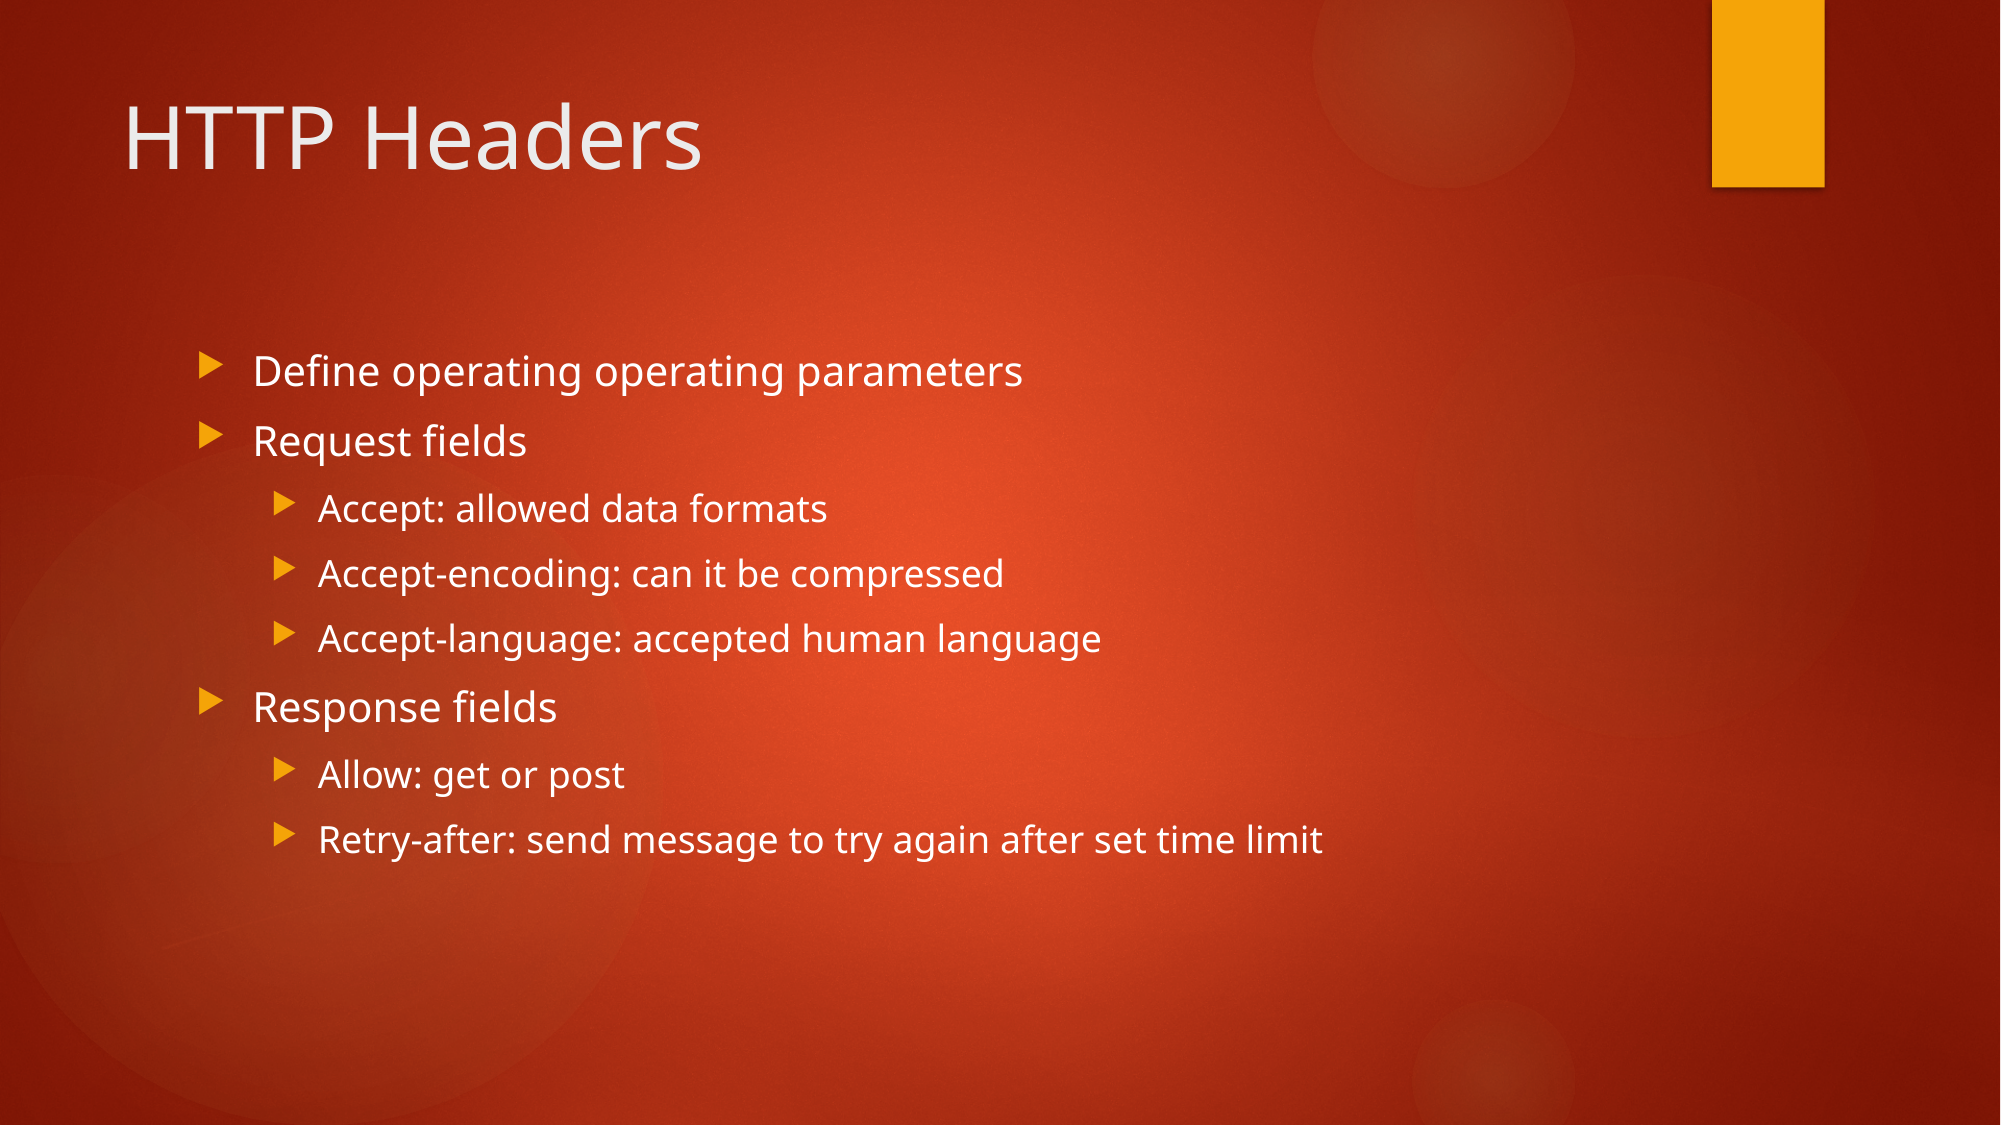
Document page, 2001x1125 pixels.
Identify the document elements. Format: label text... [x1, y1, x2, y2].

title HTTP Headers [106, 74, 1649, 304]
list Define operating operating parameters Request fields Accept: allowed data formats Accept-encoding: can it be compressed Accept-language: accepted human language Response fields Allow: get or post Retry-after: send message to try again after set time limit [181, 336, 1649, 1025]
